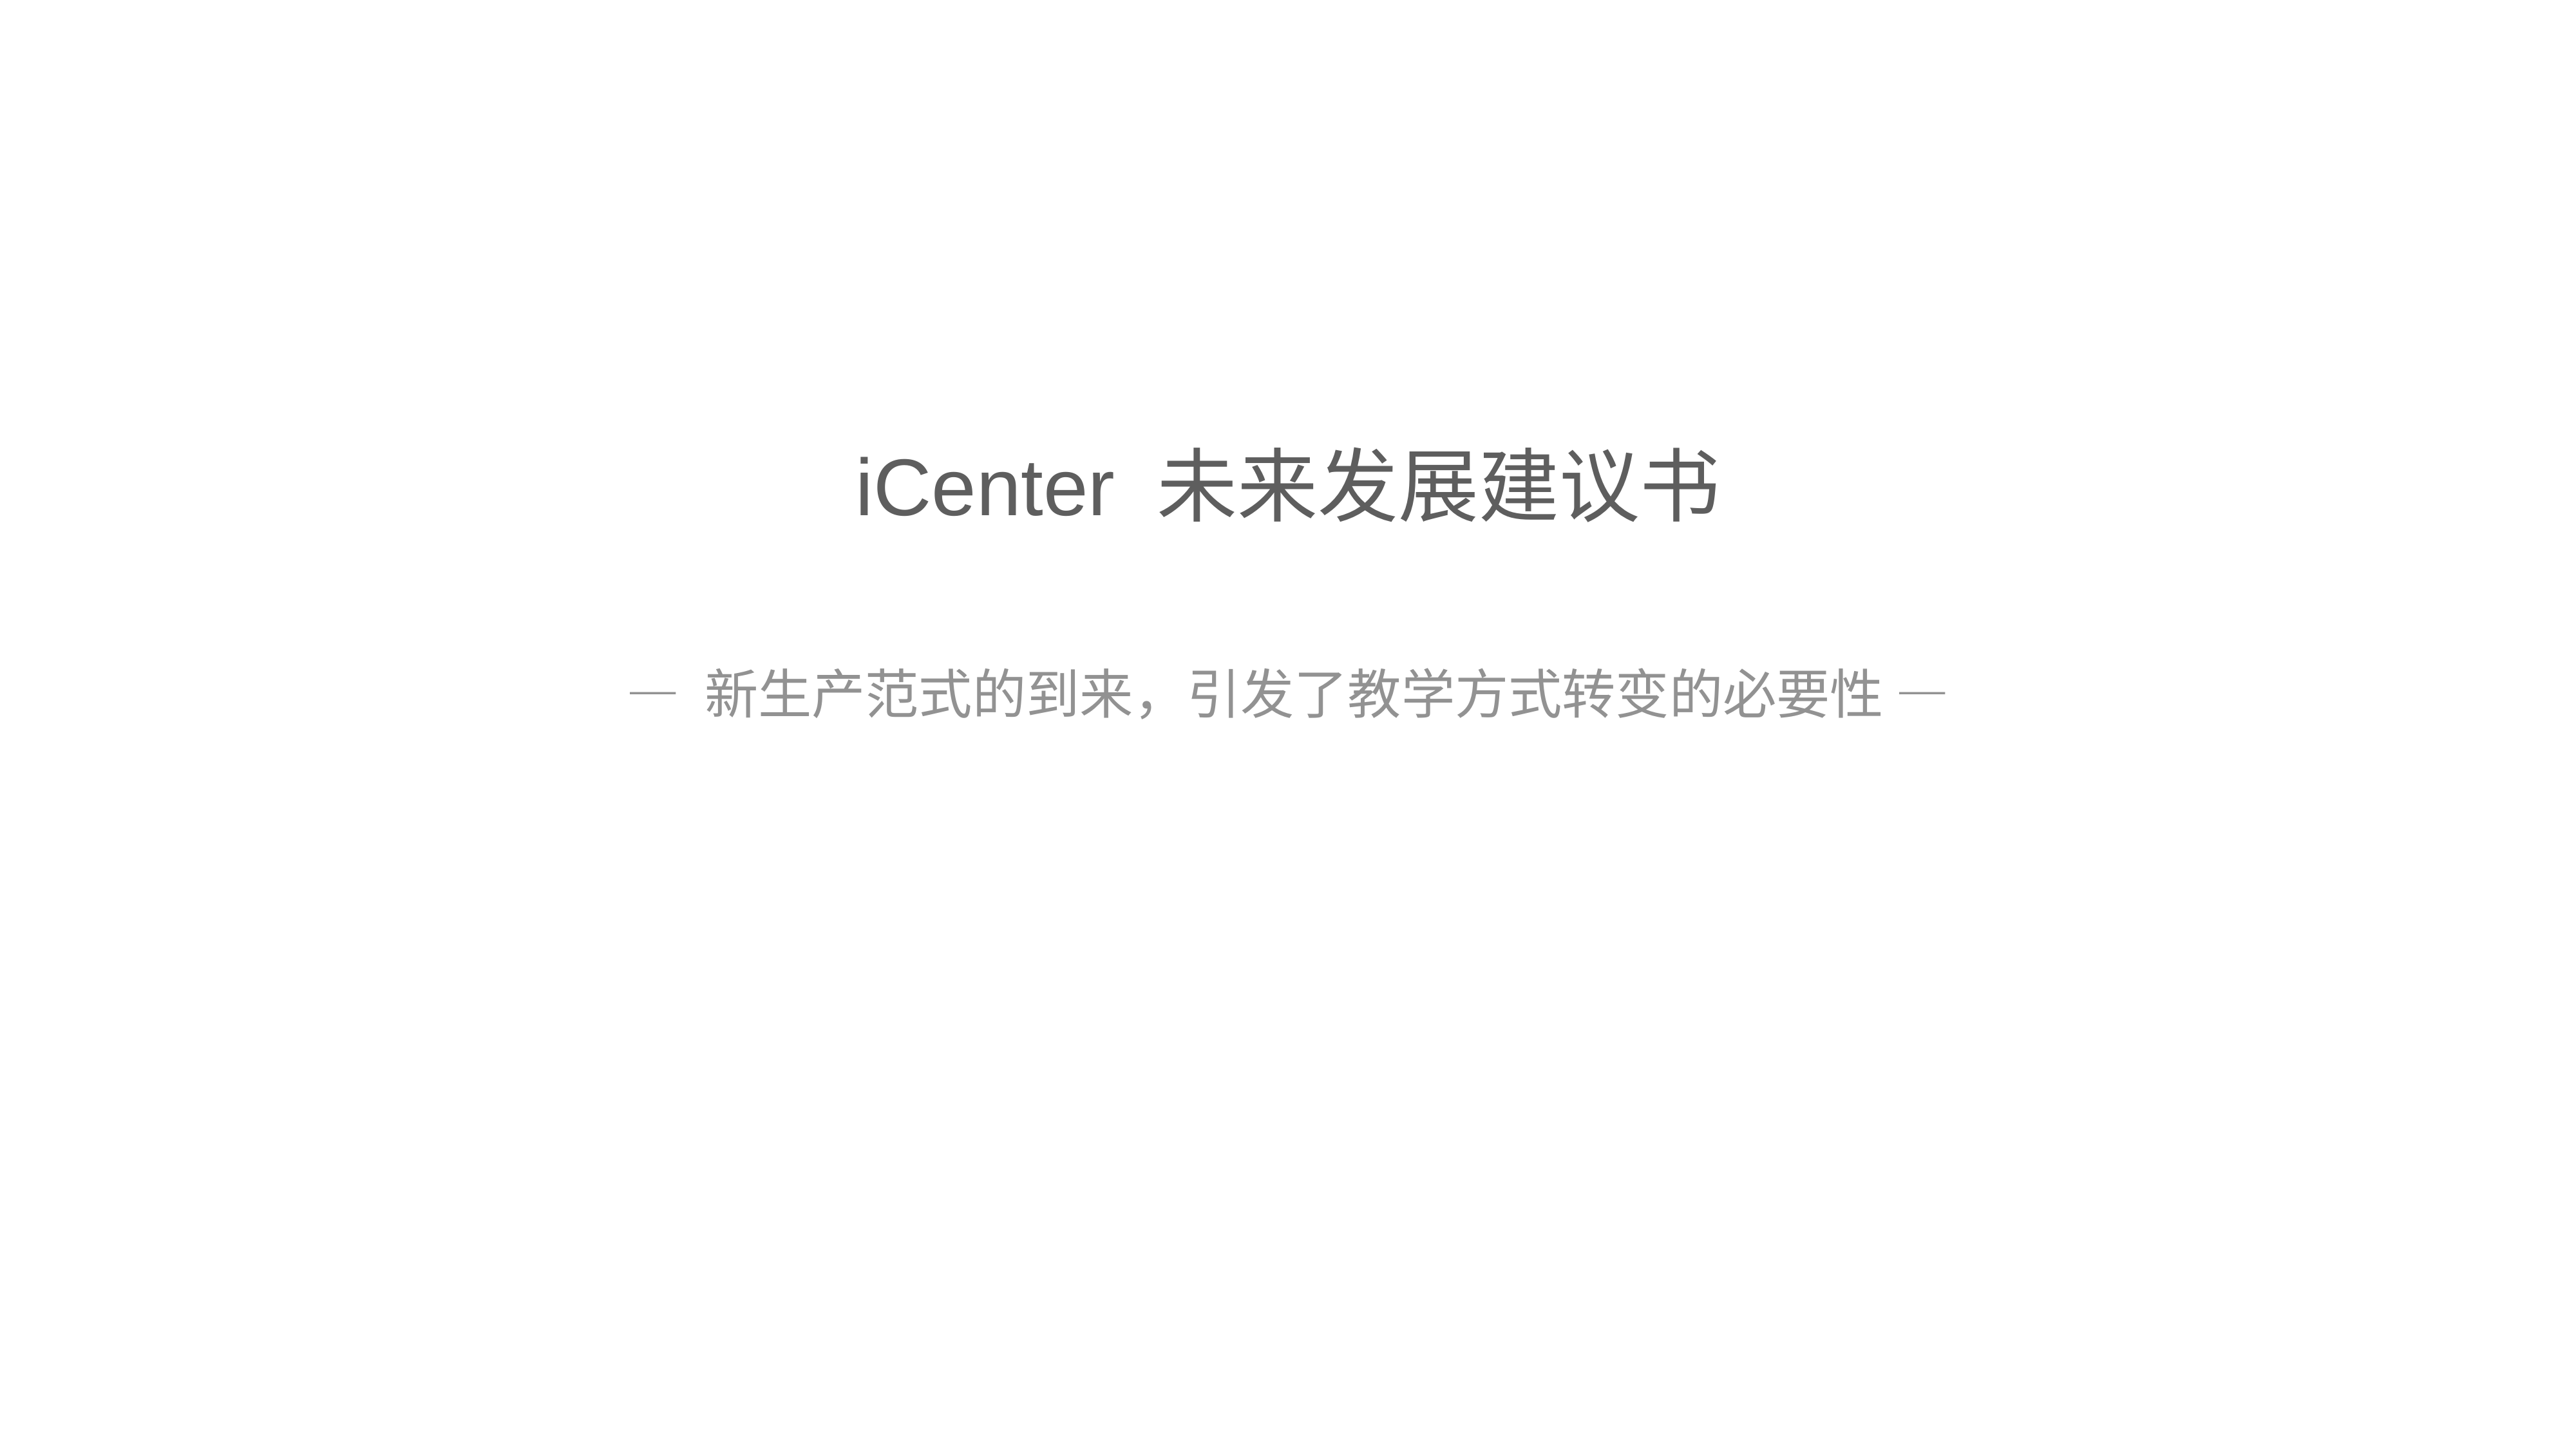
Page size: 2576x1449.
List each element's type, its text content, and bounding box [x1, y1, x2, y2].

text_box iCenter 未来发展建议书 — 新生产范式的到来，引发了教学方式转变的必要性 — [620, 429, 1955, 730]
